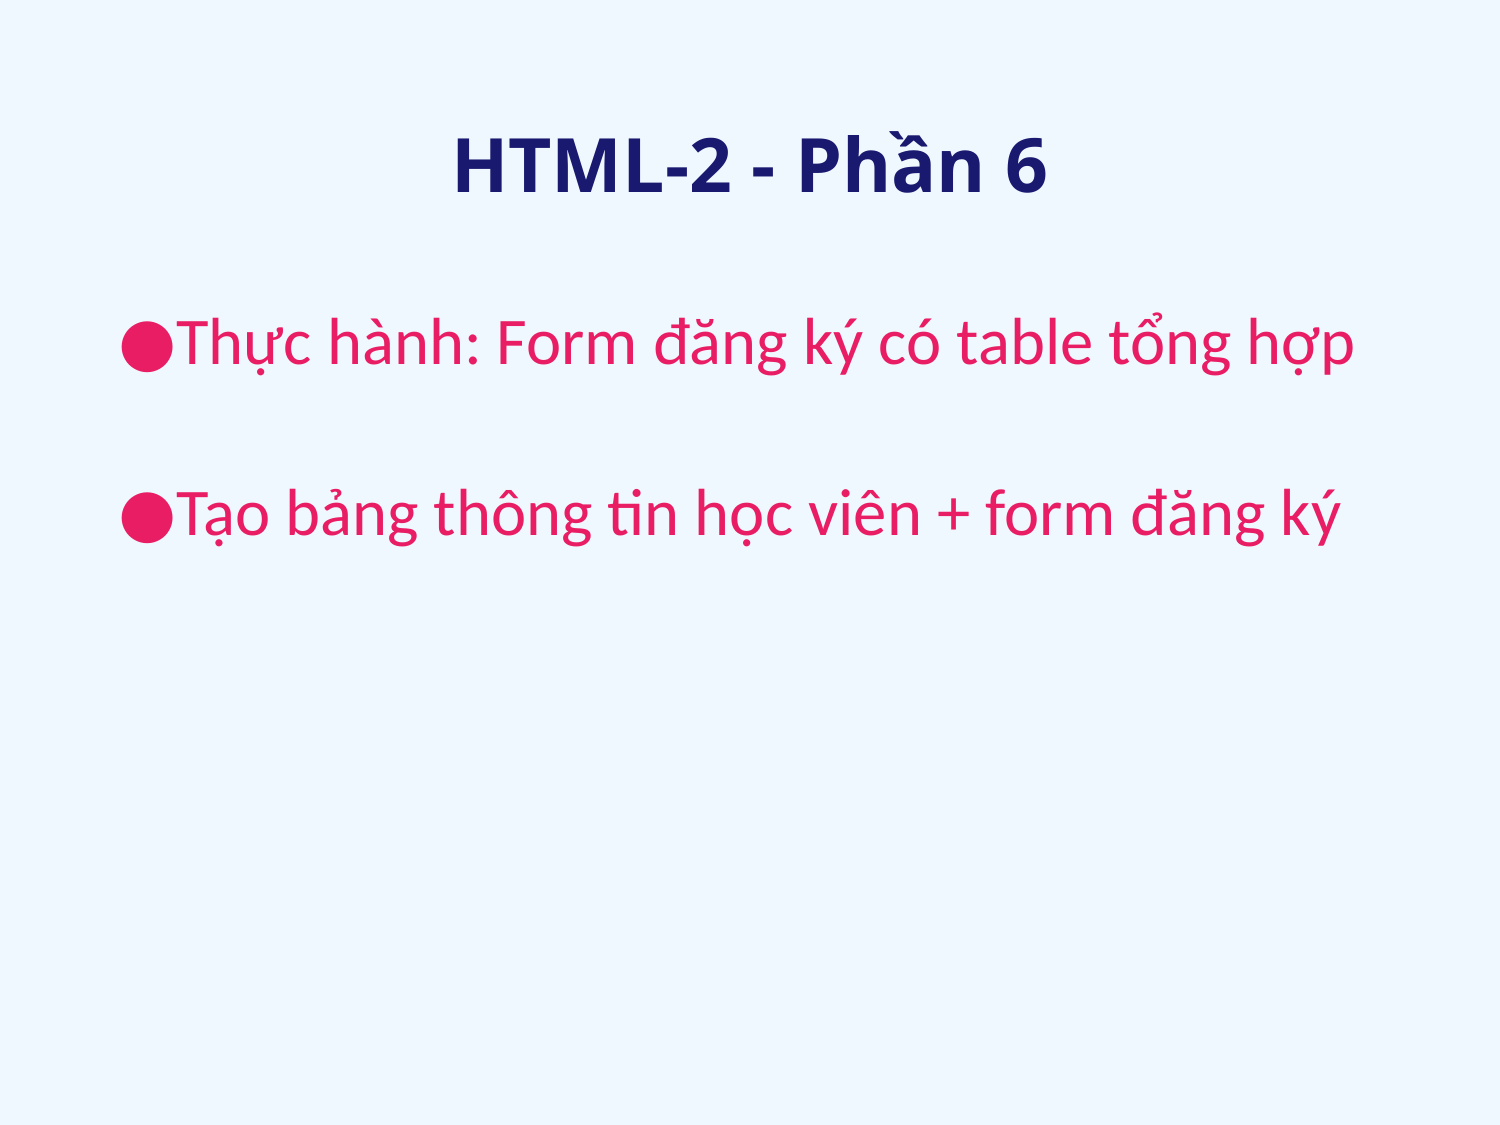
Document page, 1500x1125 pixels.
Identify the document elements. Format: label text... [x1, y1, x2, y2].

list Thực hành: Form đăng ký có table tổng hợp Tạo bảng thông tin học viên + form đăng ký [103, 299, 1397, 1014]
title HTML-2 - Phần 6 [103, 59, 1397, 278]
